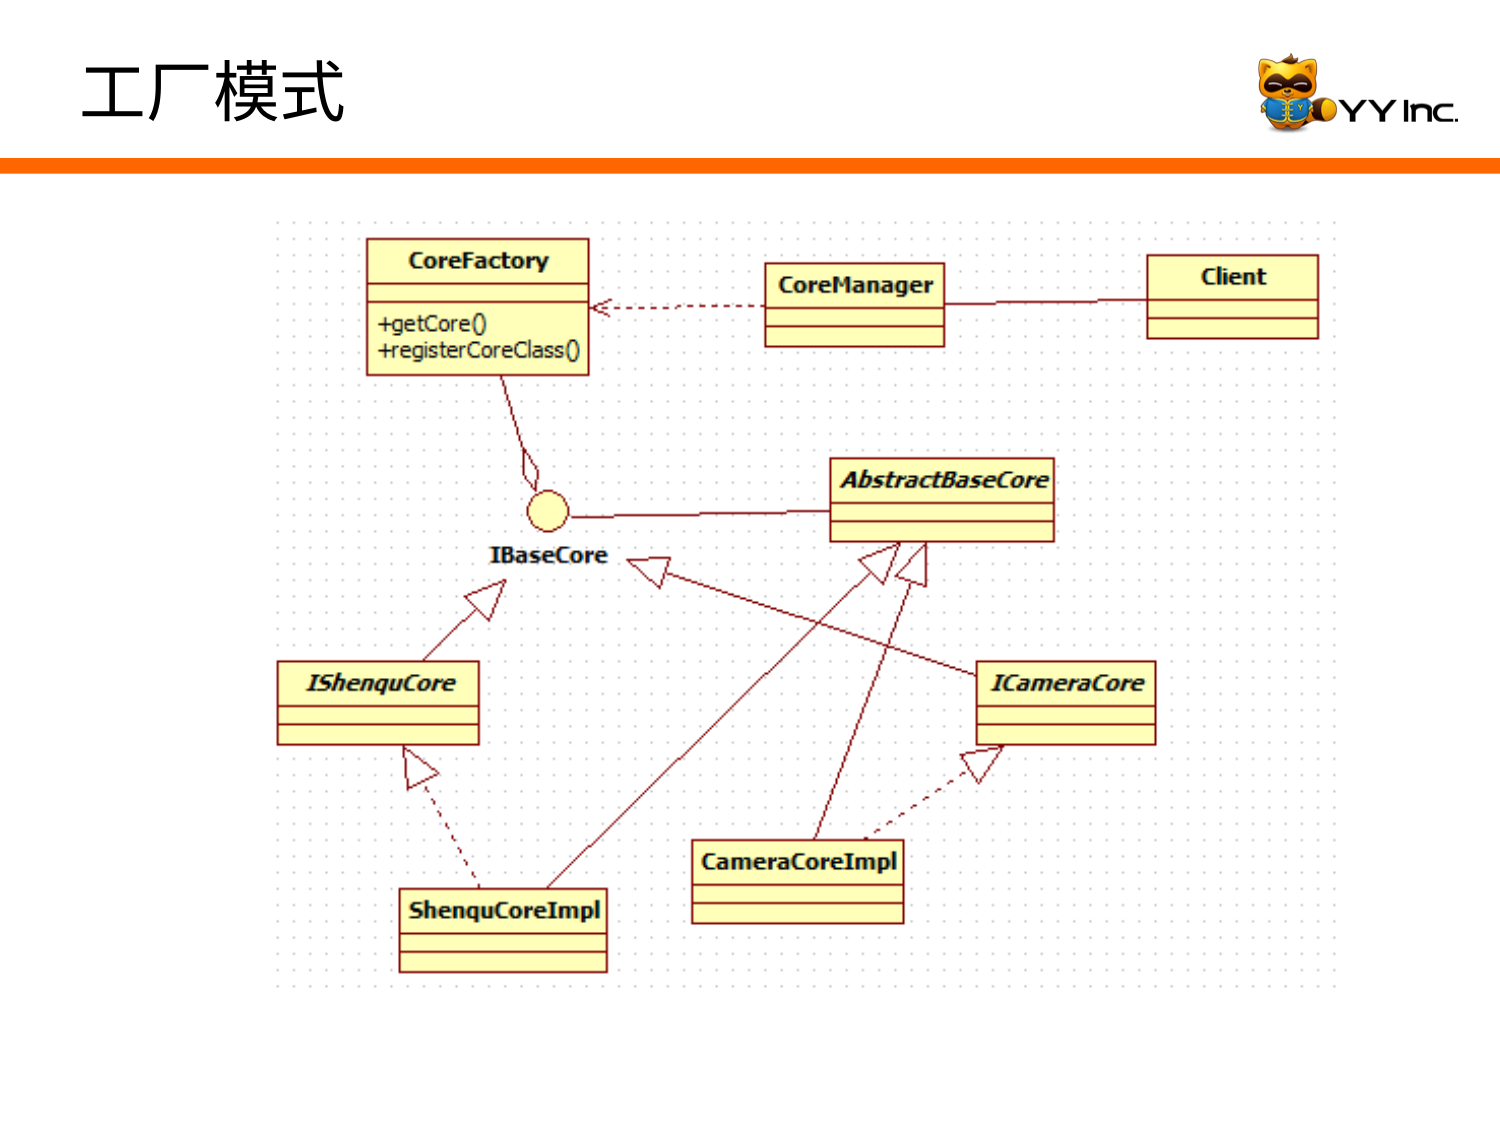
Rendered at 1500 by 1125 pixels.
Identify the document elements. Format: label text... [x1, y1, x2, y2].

picture [1246, 47, 1466, 138]
picture [265, 207, 1344, 996]
text_box 工厂模式 [64, 42, 786, 138]
